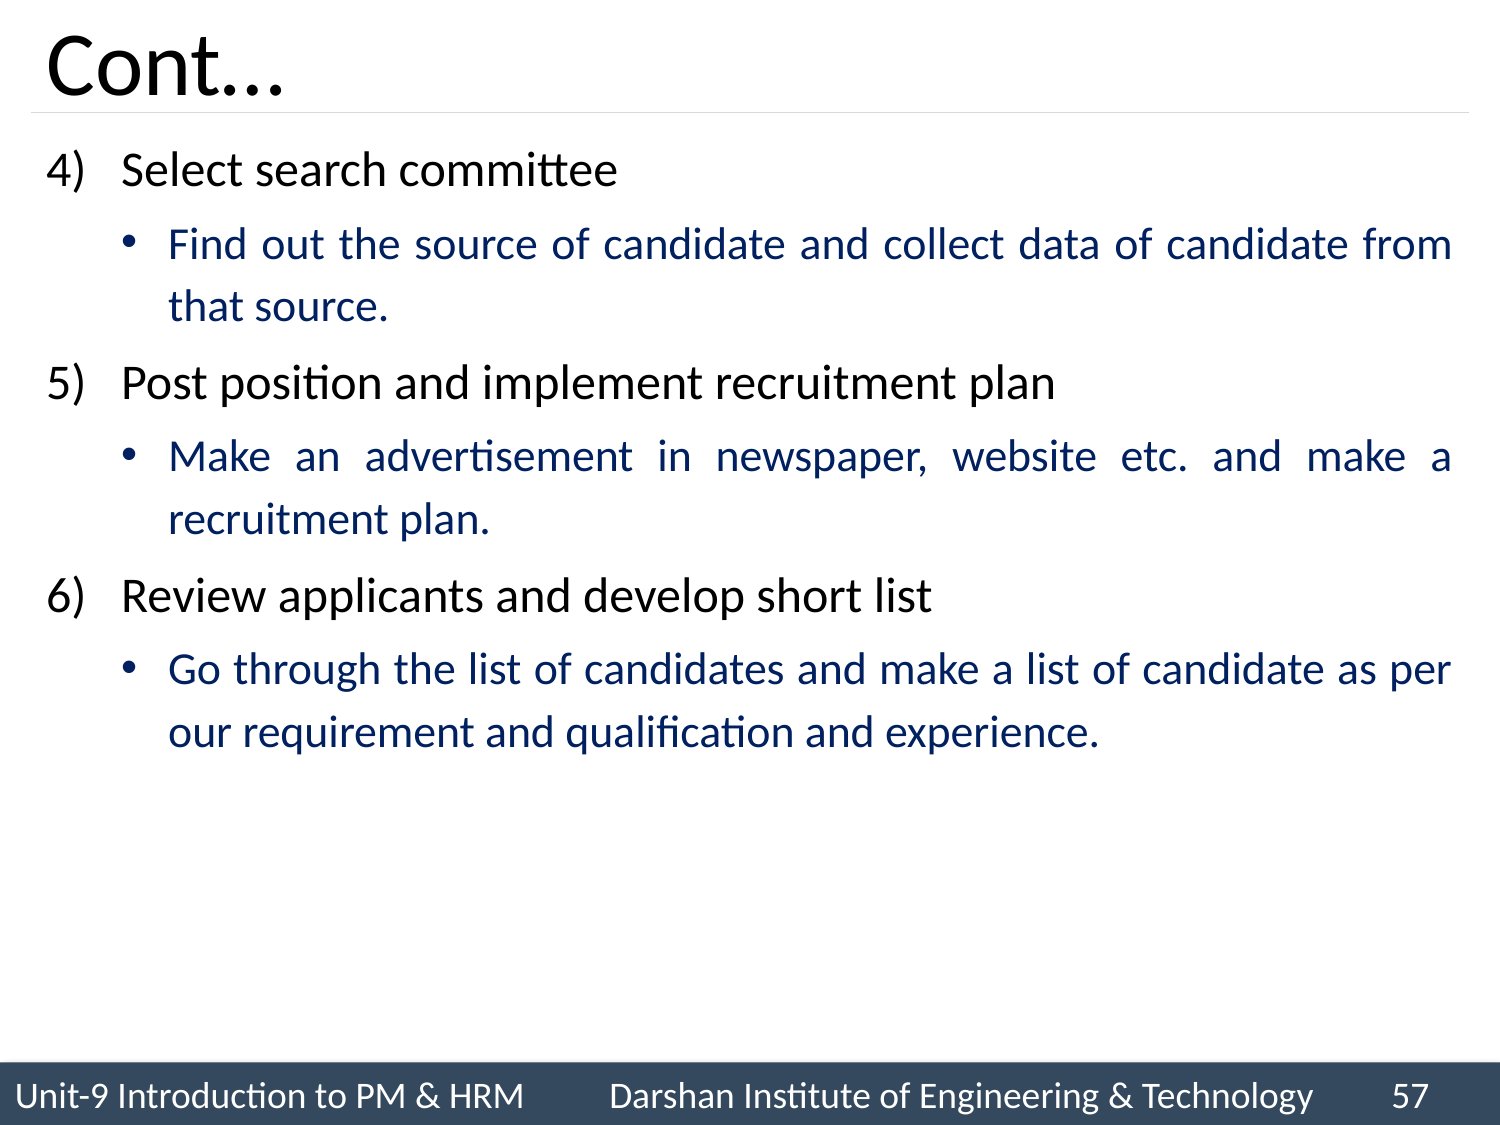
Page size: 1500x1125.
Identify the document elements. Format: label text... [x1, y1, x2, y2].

list Select search committee Find out the source of candidate and collect data of candidate from that source. Post position and implement recruitment plan Make an advertisement in newspaper, website etc. and make a recruitment plan. Review applicants and develop short list Go through the list of candidates and make a list of candidate as per our requirement and qualification and experience. [31, 120, 1469, 1046]
title Cont… [31, 0, 1469, 120]
